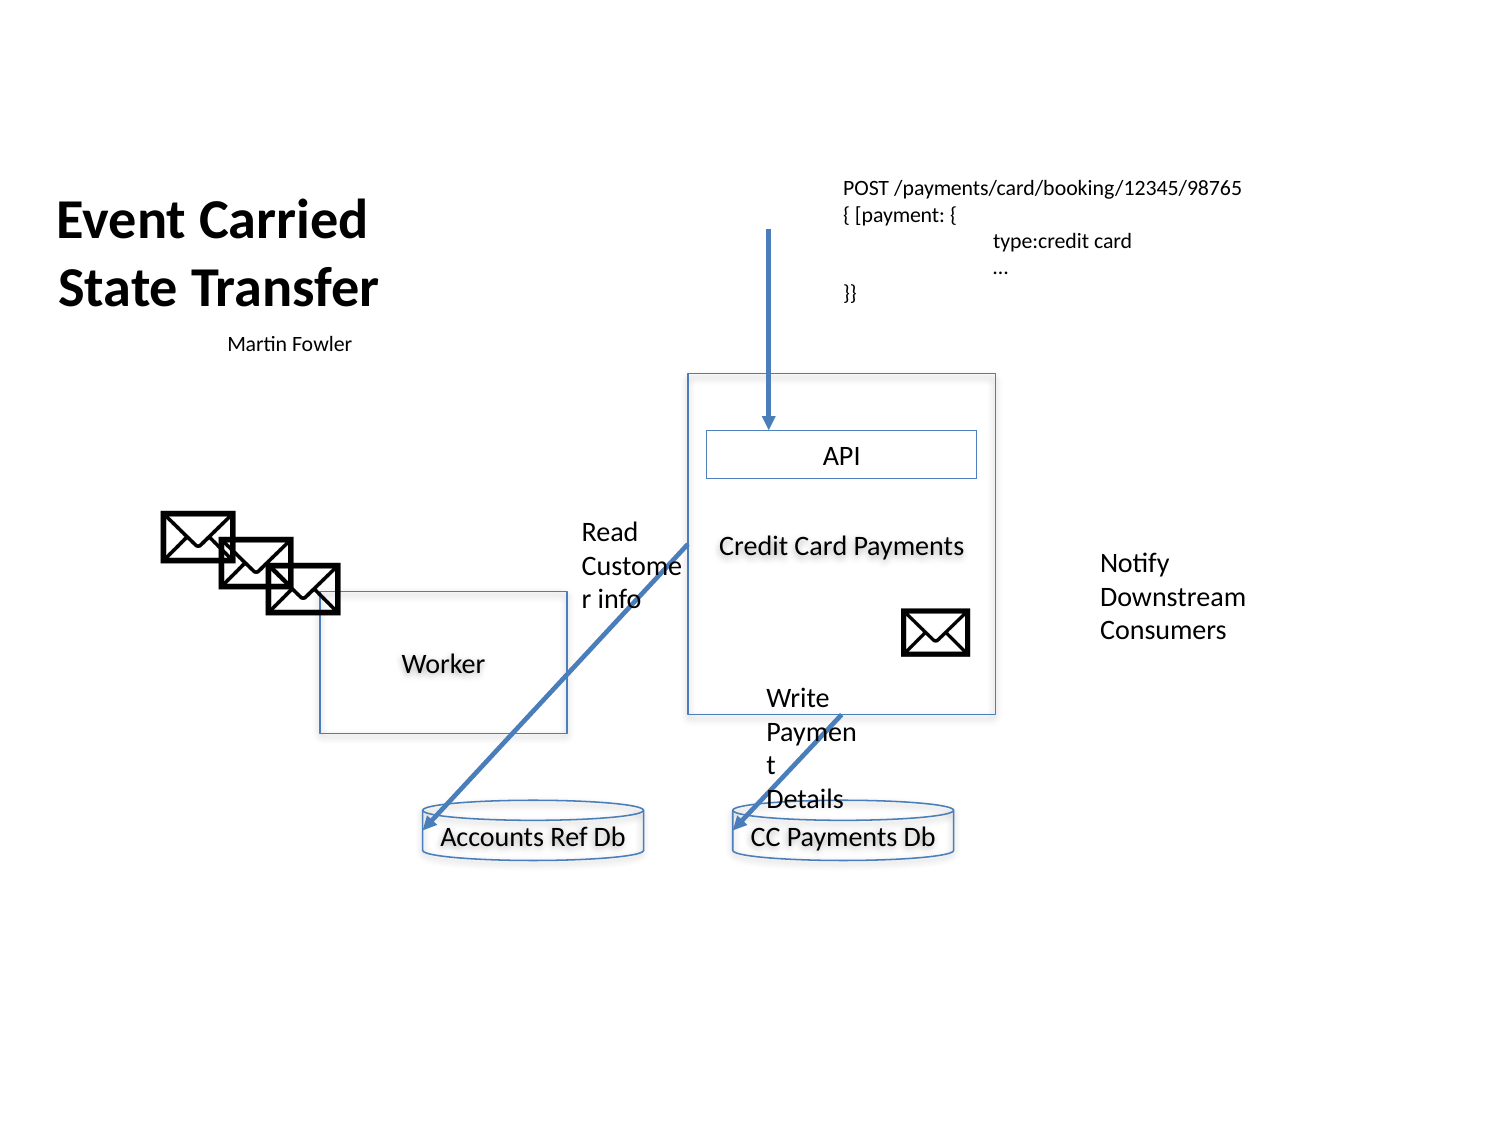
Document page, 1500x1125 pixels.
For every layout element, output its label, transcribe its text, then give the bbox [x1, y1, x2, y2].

text_box Event Carried State Transfer [12, 175, 426, 325]
text_box Read Customer info [566, 505, 703, 622]
text_box Worker [319, 591, 527, 734]
text_box [838, 719, 846, 804]
text_box Martin Fowler [170, 322, 368, 364]
text_box Accounts Ref Db [421, 799, 645, 862]
text_box Notify Downstream Consumers [1085, 536, 1268, 653]
text_box Credit Card Payments [687, 373, 996, 715]
text_box API [706, 430, 977, 479]
picture [894, 591, 977, 674]
text_box [532, 543, 689, 801]
text_box POST /payments/card/booking/12345/98765 { [payment: { type:credit card … }} [828, 166, 1331, 313]
picture [152, 491, 348, 634]
text_box Write Payment Details [751, 671, 878, 822]
text_box CC Payments Db [731, 800, 955, 862]
